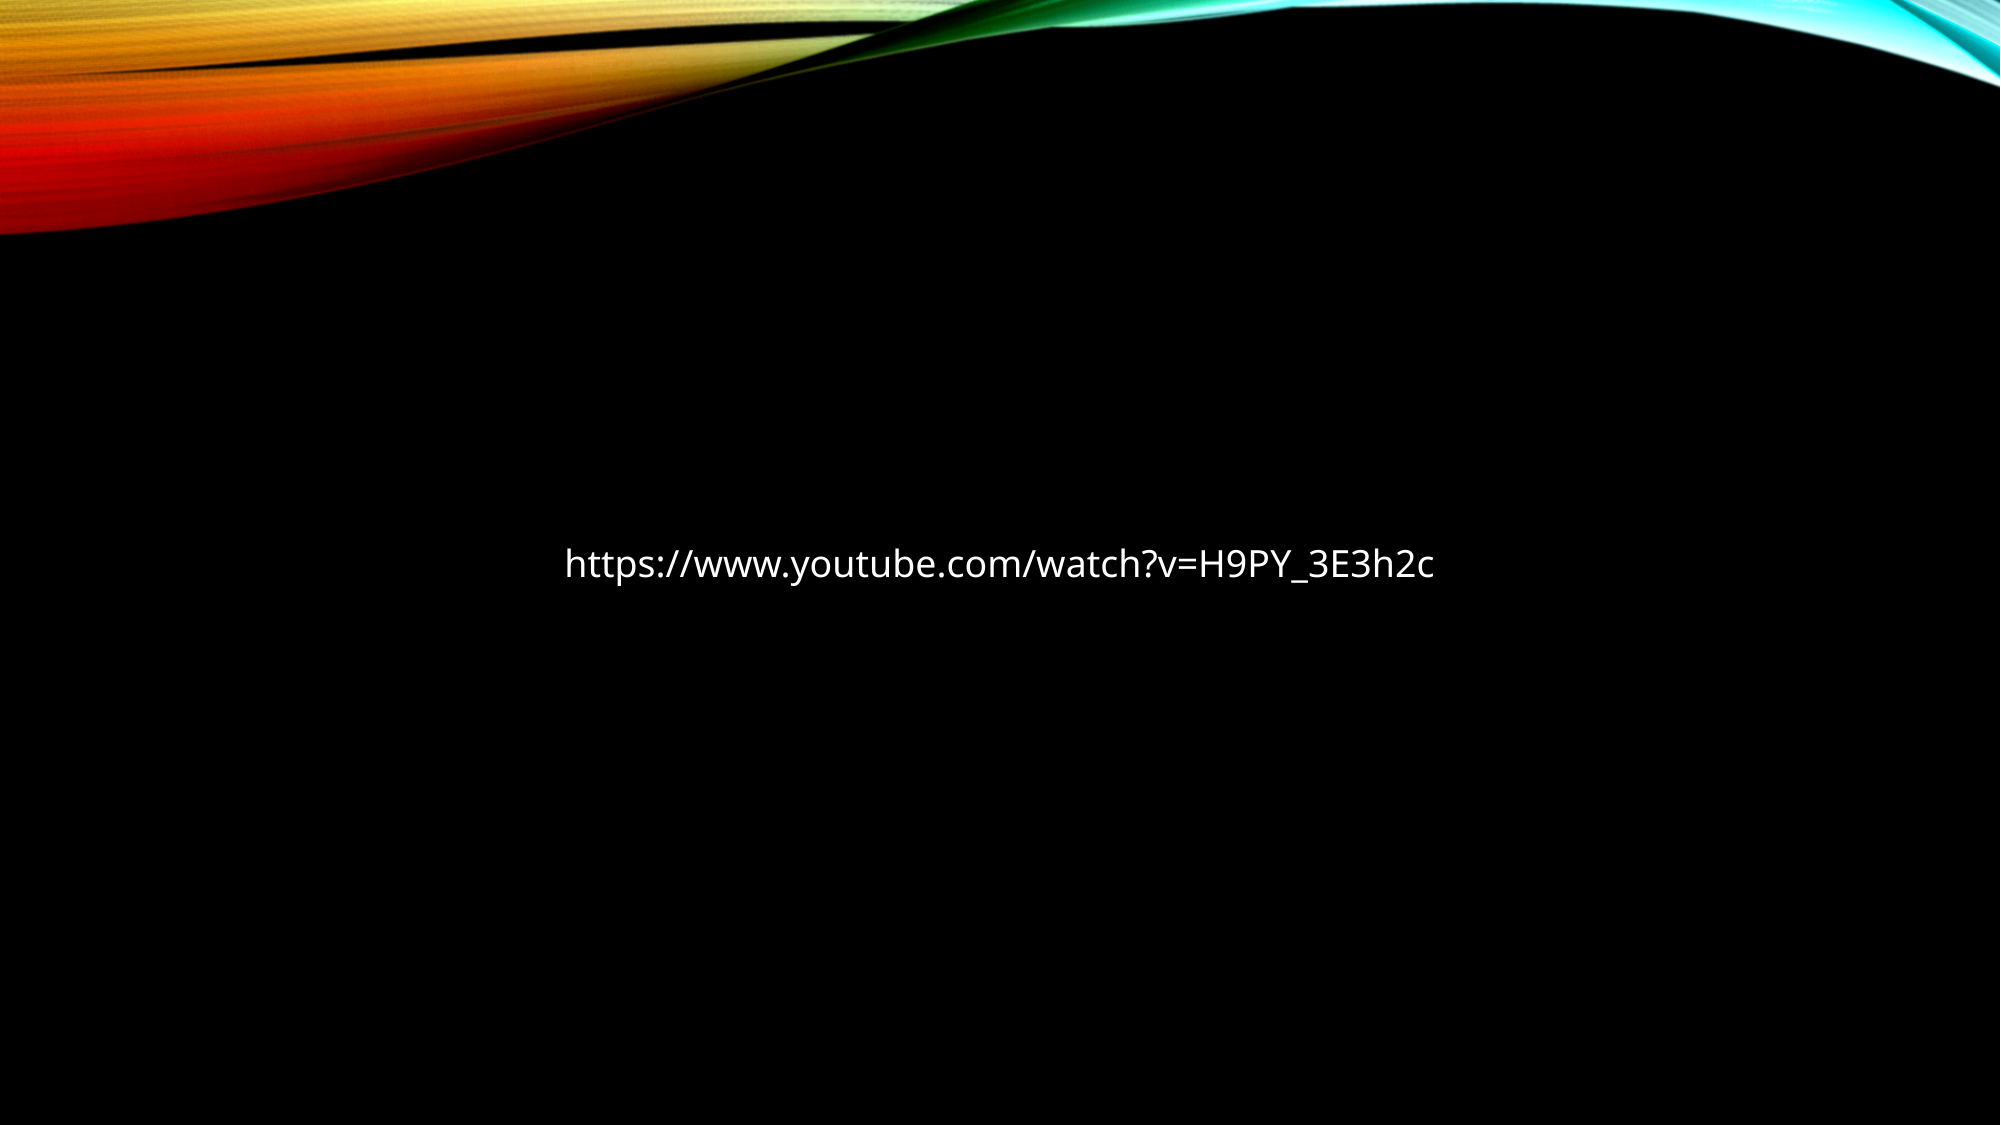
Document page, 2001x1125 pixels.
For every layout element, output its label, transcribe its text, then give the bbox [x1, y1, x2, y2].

picture [0, 0, 2000, 237]
text_box https://www.youtube.com/watch?v=H9PY_3E3h2c [549, 532, 1451, 592]
